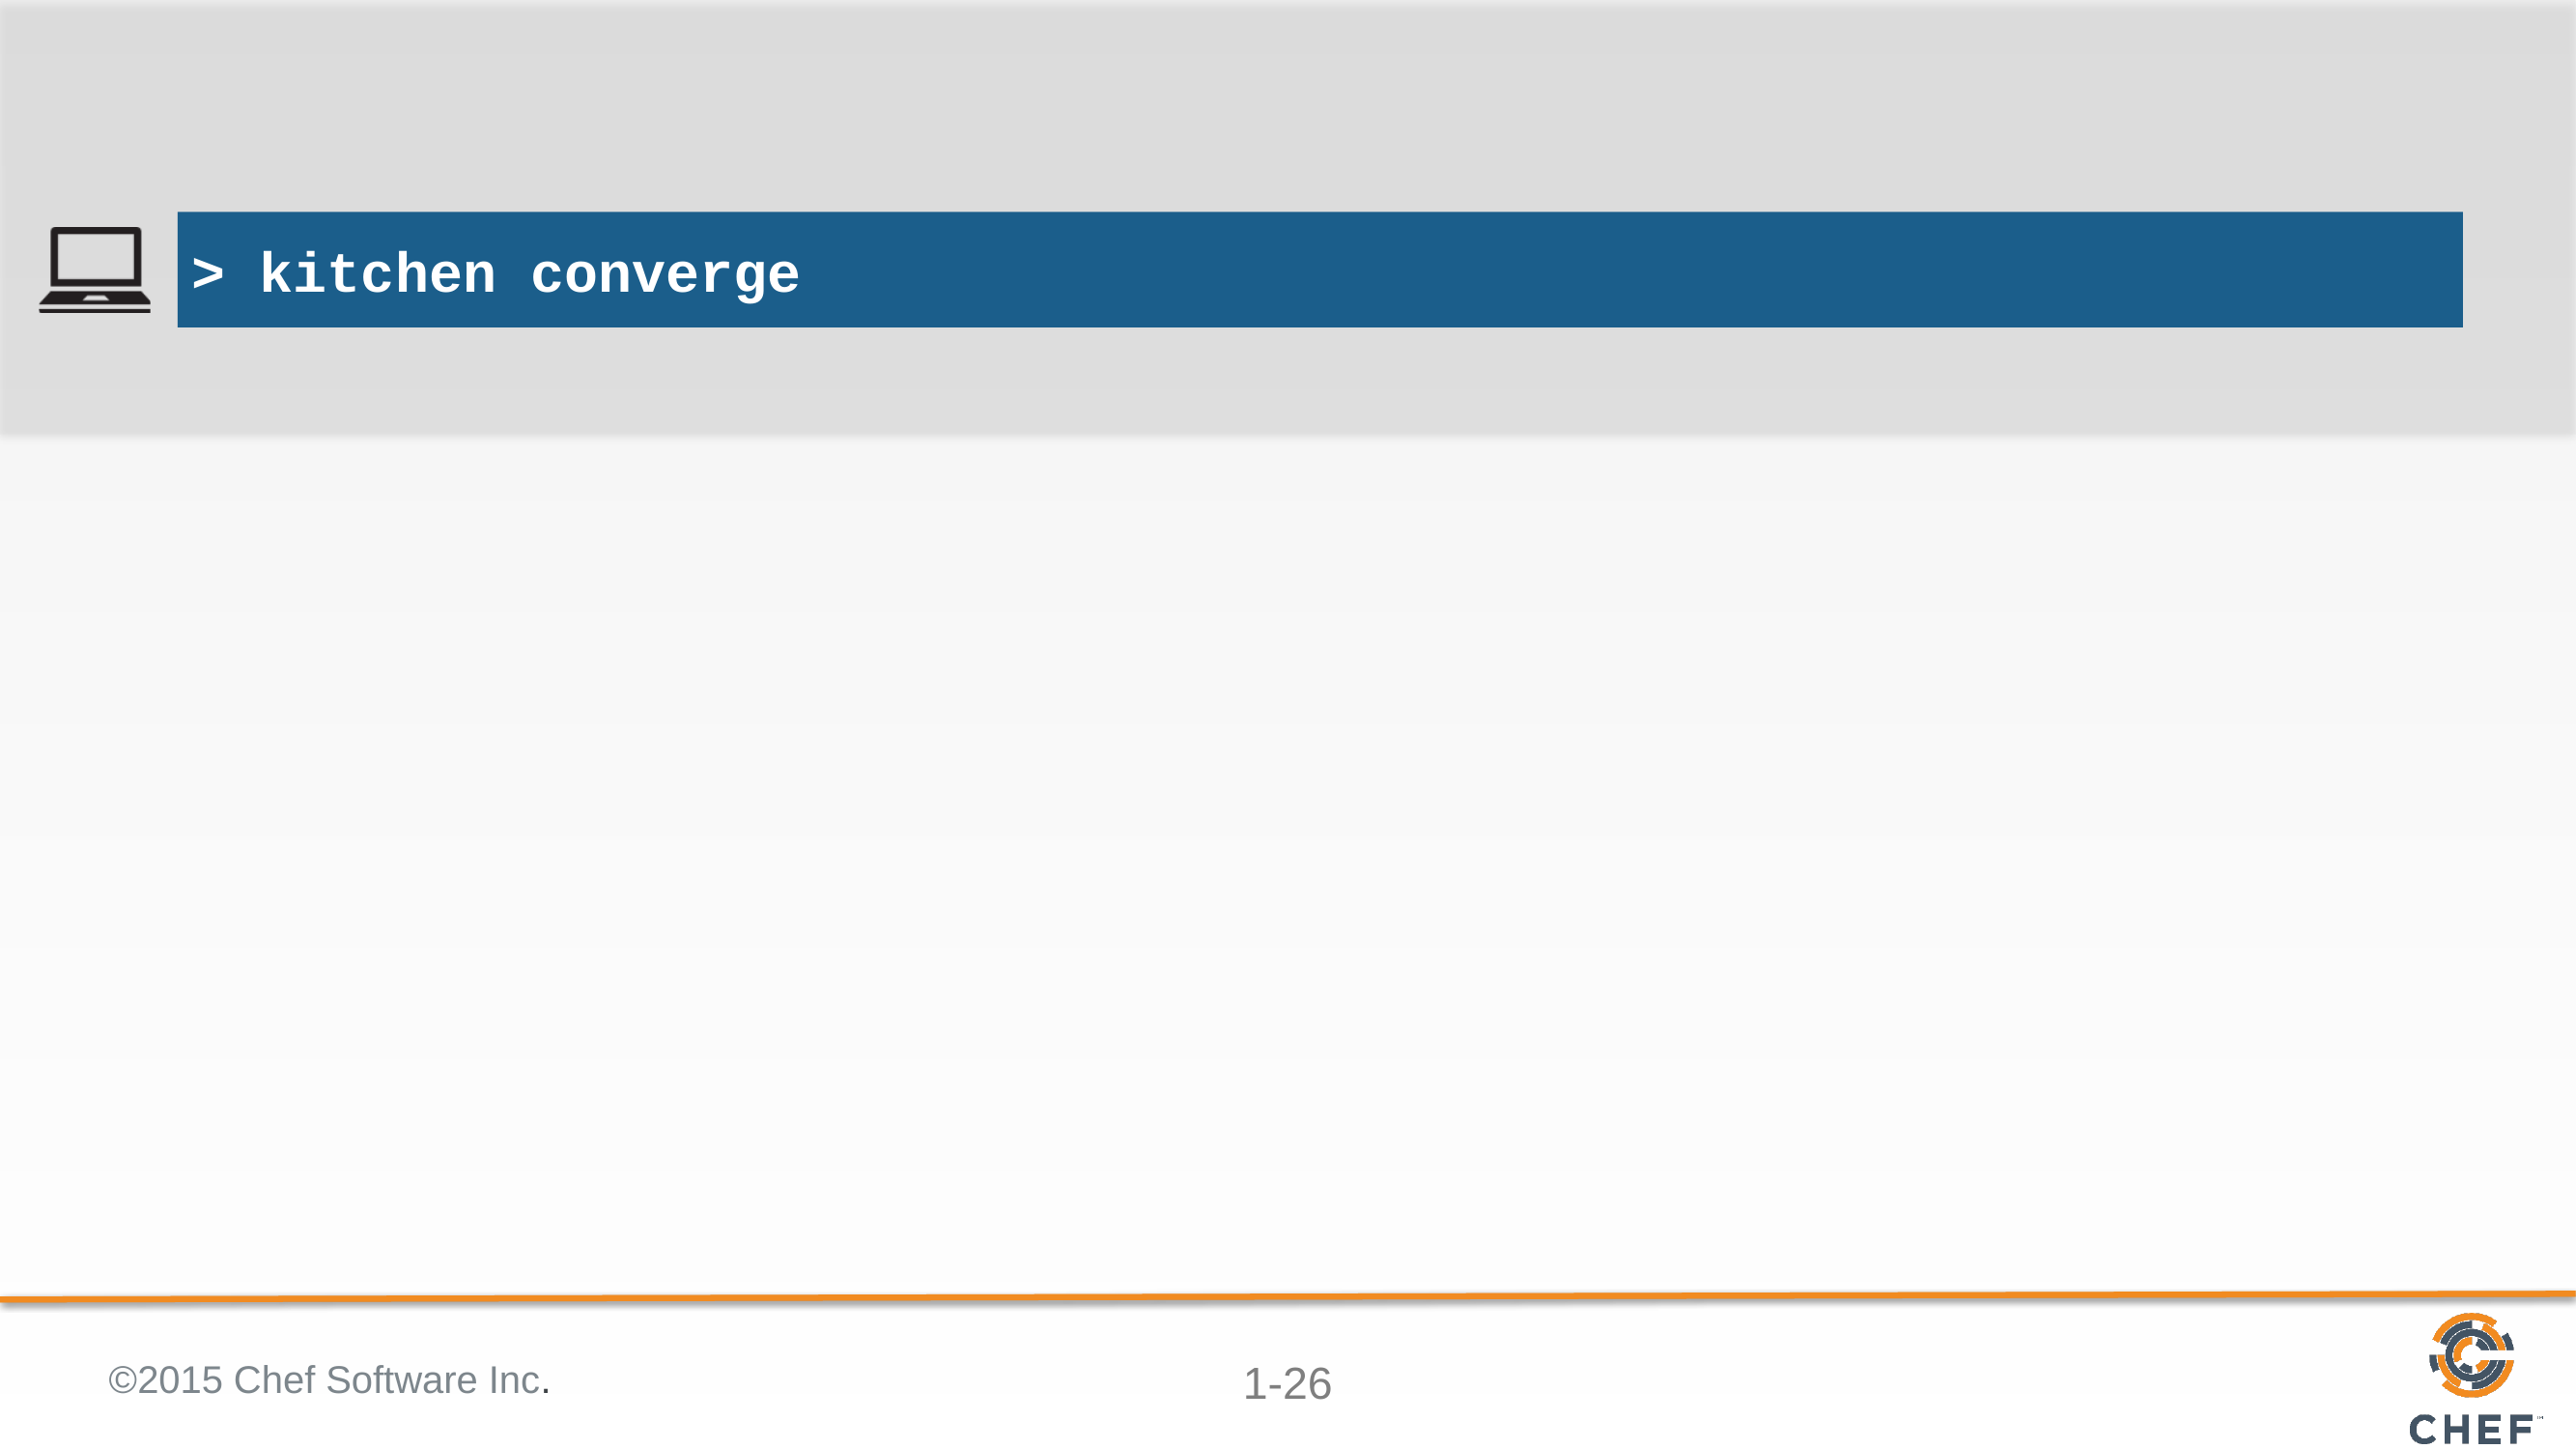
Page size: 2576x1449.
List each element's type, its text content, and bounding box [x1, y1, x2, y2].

picture [2399, 1297, 2551, 1449]
list > kitchen converge [177, 212, 2463, 327]
